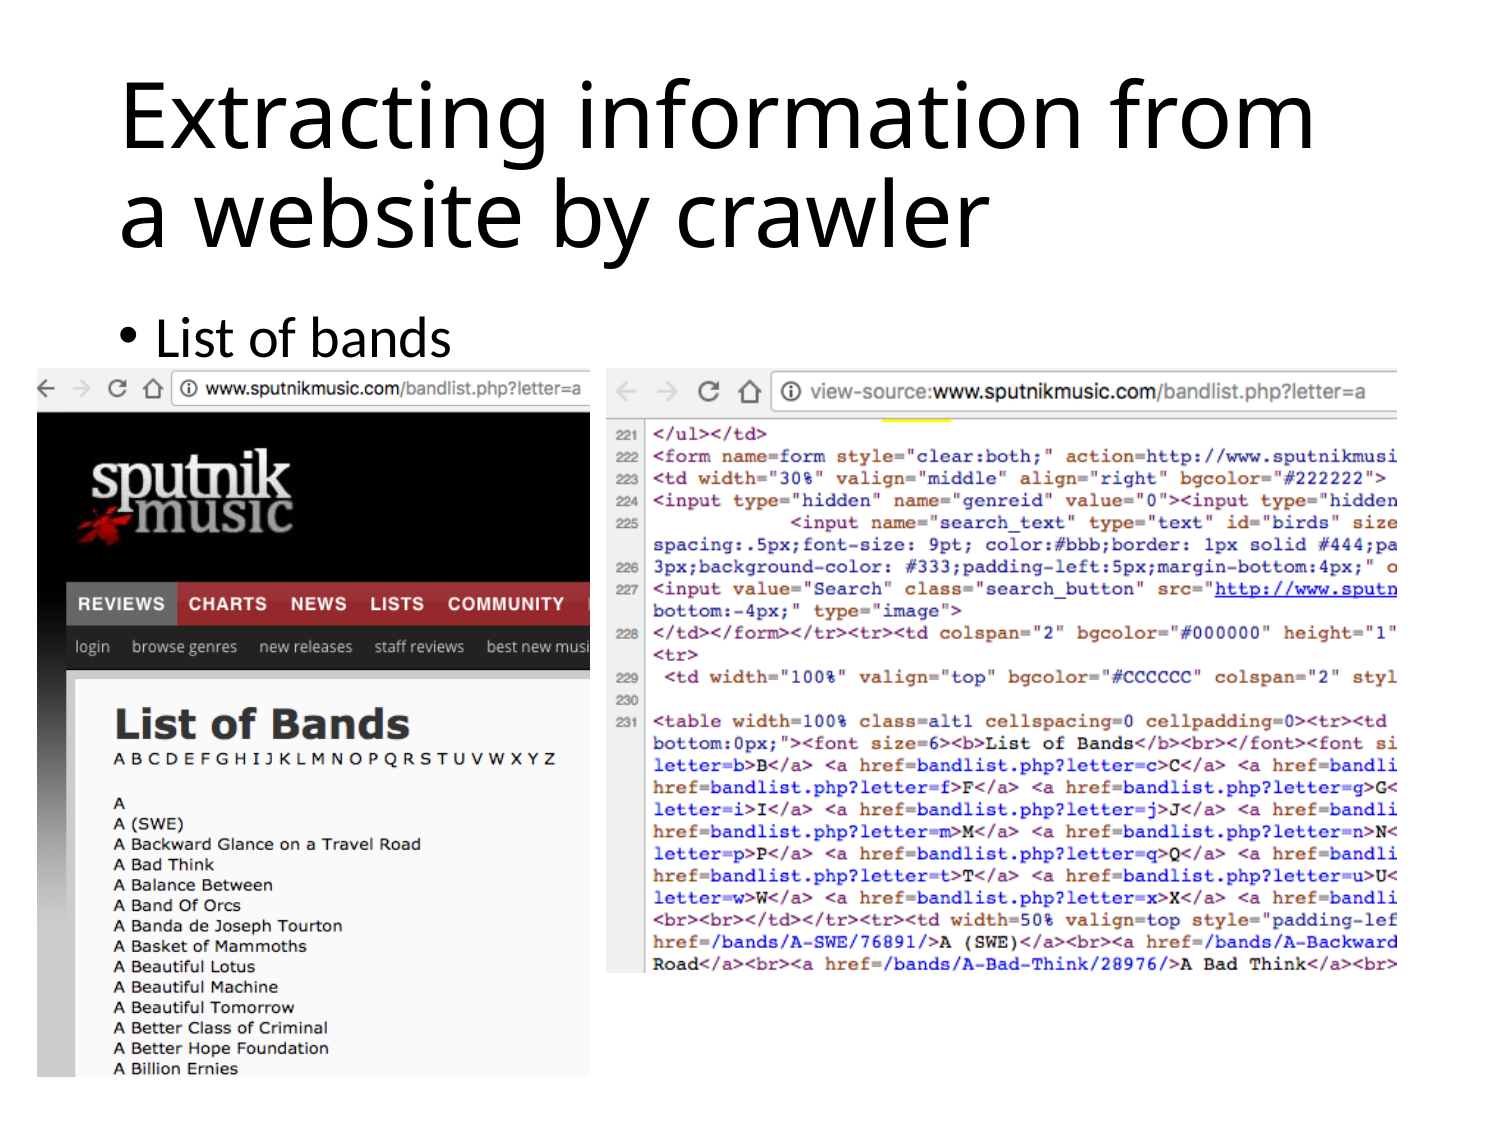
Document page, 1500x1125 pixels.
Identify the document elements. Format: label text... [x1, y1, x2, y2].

list List of bands [103, 299, 1397, 1014]
title Extracting information from a website by crawler [103, 59, 1397, 278]
picture [37, 368, 590, 1077]
picture [606, 368, 1397, 973]
